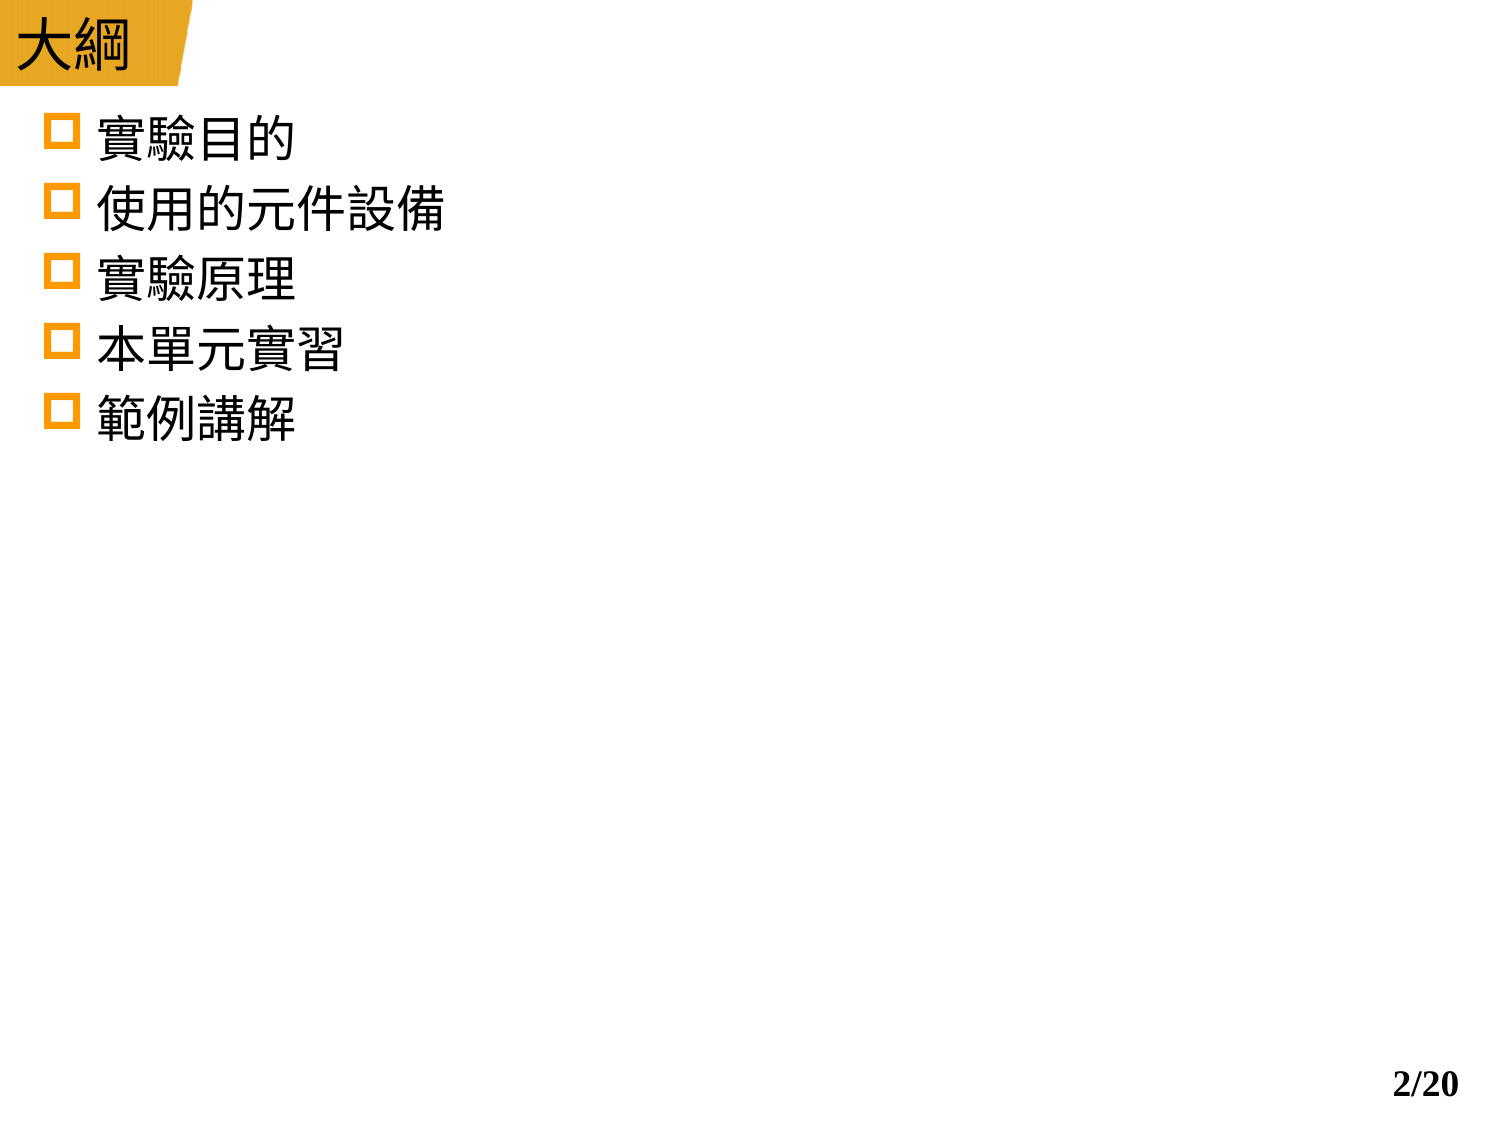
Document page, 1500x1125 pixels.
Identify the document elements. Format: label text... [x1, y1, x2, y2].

title 大綱 [0, 0, 193, 86]
list 實驗目的 使用的元件設備 實驗原理 本單元實習 範例講解 [24, 99, 1463, 1074]
slide_number 1/20 [1352, 1036, 1500, 1125]
